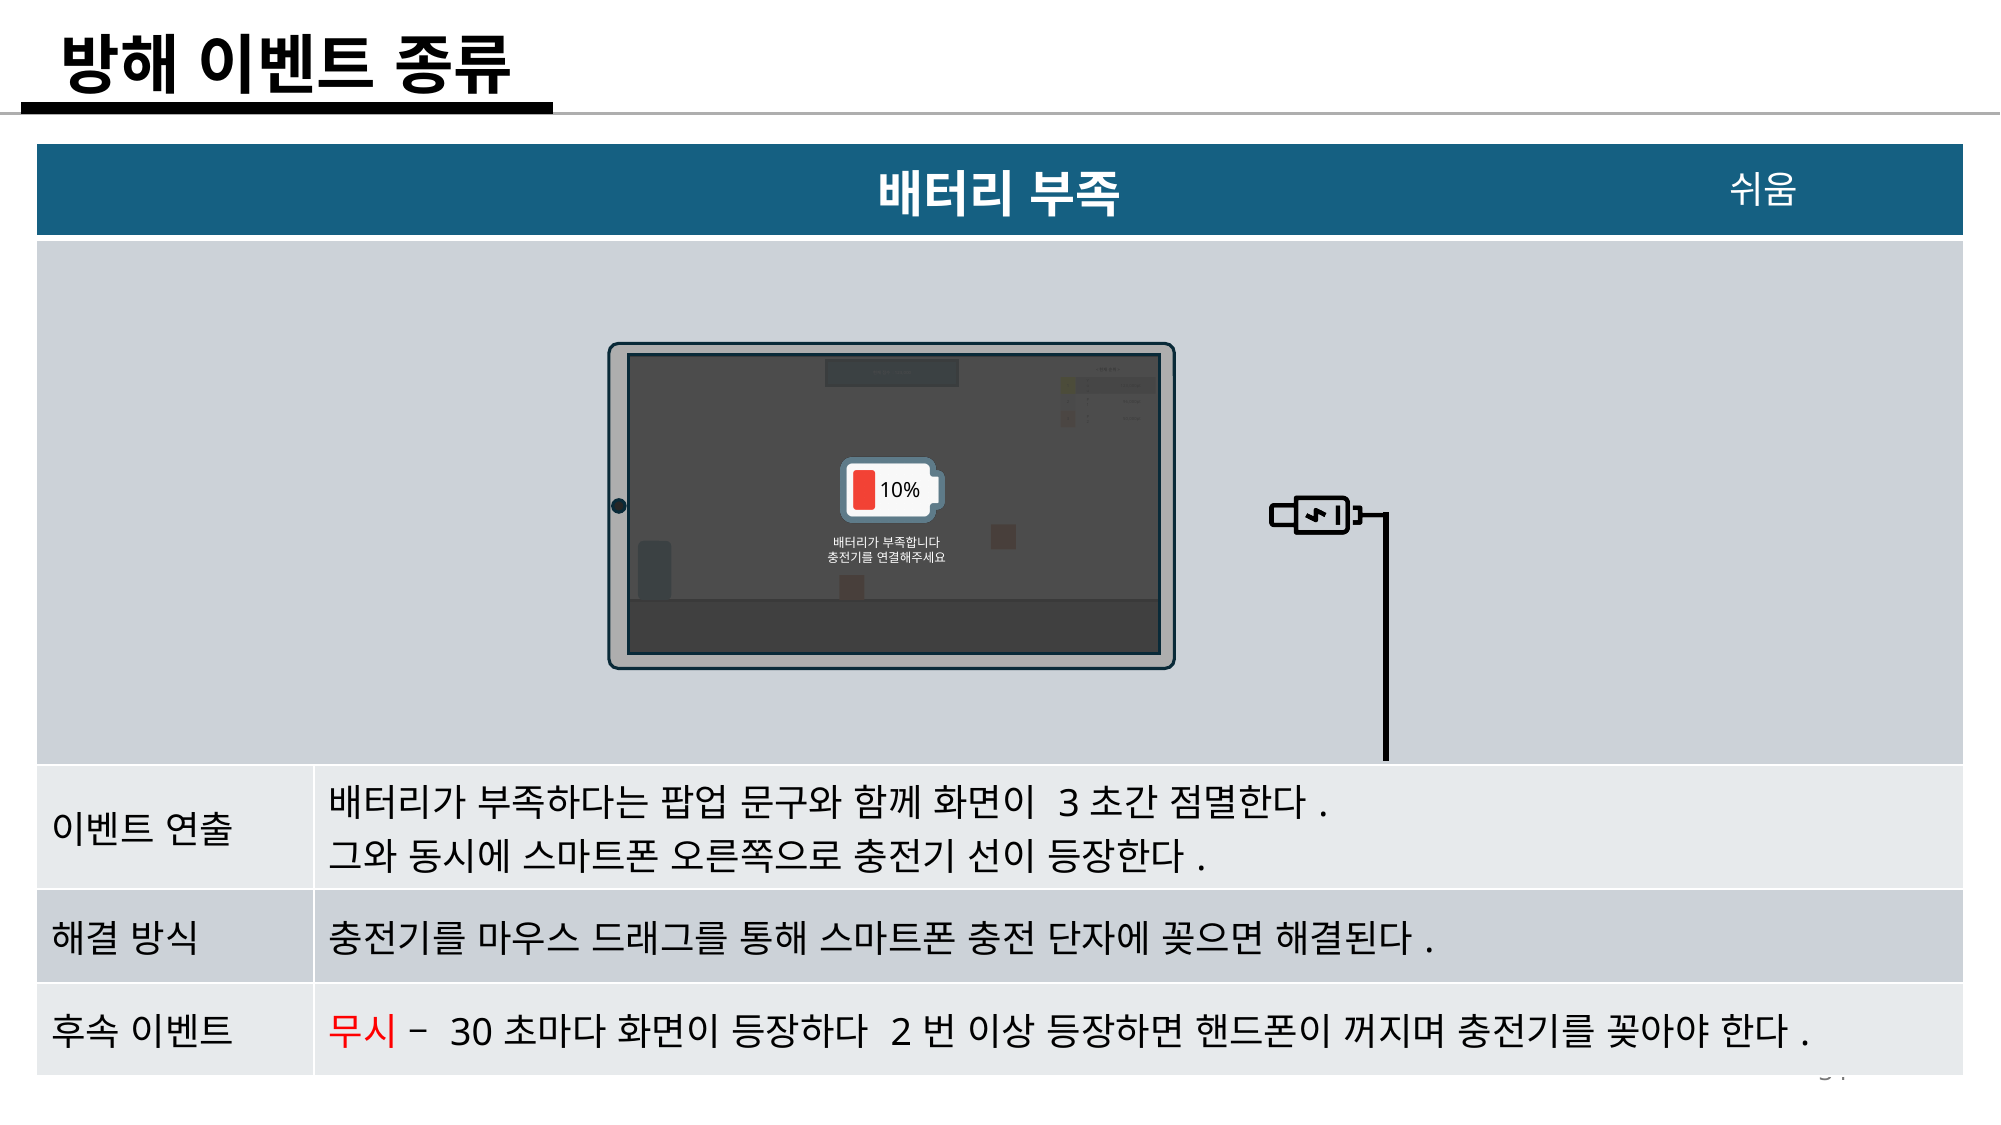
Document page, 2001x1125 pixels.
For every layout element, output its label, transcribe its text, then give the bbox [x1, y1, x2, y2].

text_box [608, 342, 1175, 669]
text_box 쉬움 [1564, 144, 1964, 232]
picture [1269, 456, 1387, 574]
table_header 배터리 부족 [37, 144, 1963, 235]
title 방해 이벤트 종류 [21, 13, 554, 107]
table_cell 충전기를 마우스 드래그를 통해 스마트폰 충전 단자에 꽂으면 해결된다. [315, 890, 1963, 982]
table_cell 배터리가 부족하다는 팝업 문구와 함께 화면이 3초간 점멸한다. 그와 동시에 스마트폰 오른쪽으로 충전기 선이 등장한다. [315, 766, 1963, 888]
table_cell [37, 241, 1963, 764]
table_cell 해결 방식 [37, 890, 313, 982]
table_cell 이벤트 연출 [37, 766, 313, 888]
slide_number 34 [1412, 1042, 1863, 1103]
table_cell 무시 – 30초마다 화면이 등장하다 2번 이상 등장하면 핸드폰이 꺼지며 충전기를 꽂아야 한다. [315, 984, 1963, 1075]
table_cell 후속 이벤트 [37, 984, 313, 1075]
